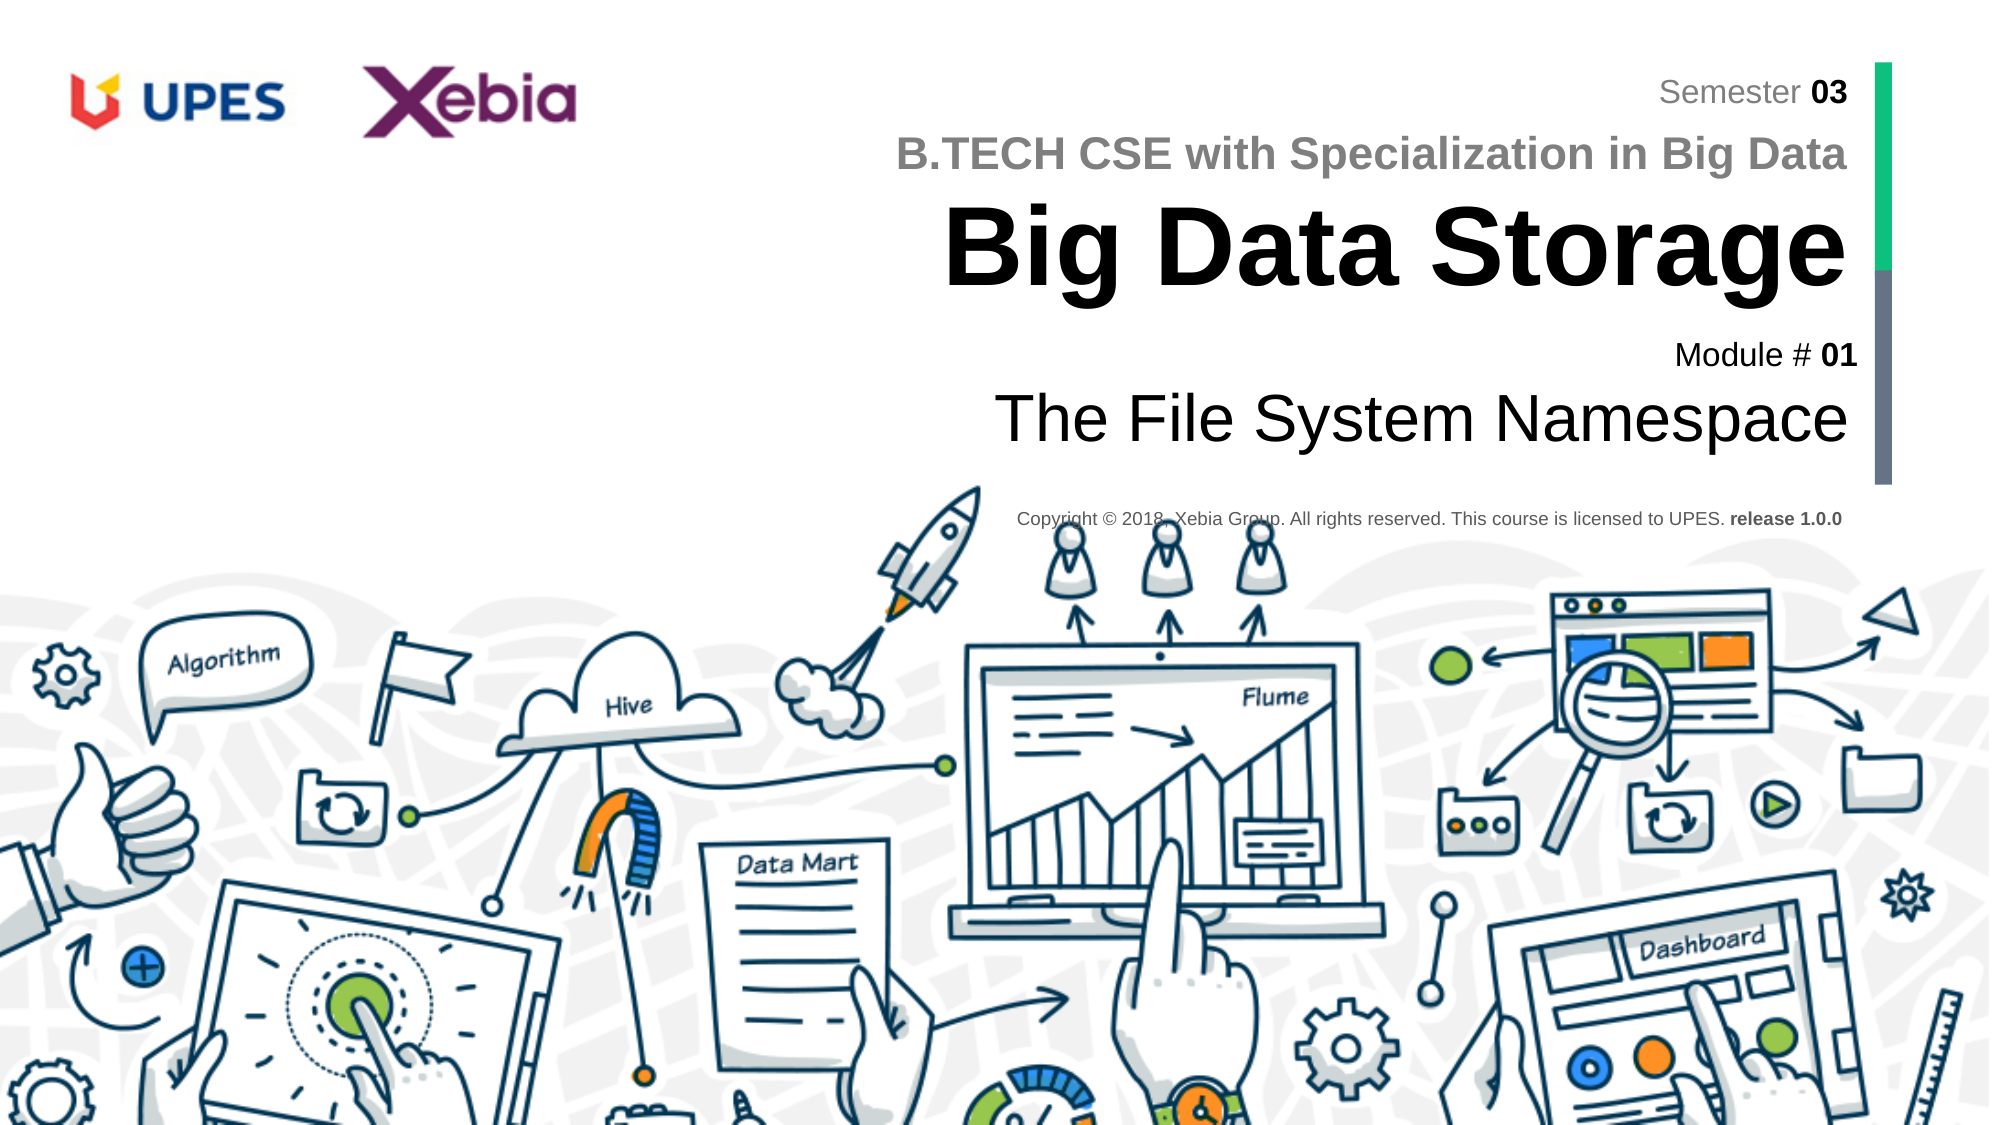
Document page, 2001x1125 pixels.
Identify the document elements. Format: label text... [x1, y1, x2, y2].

list B.TECH CSE with Specialization in Big Data [800, 115, 1863, 187]
list Big Data Storage [801, 117, 1864, 348]
picture [0, 0, 2000, 1125]
list The File System Namespace [801, 367, 1866, 483]
